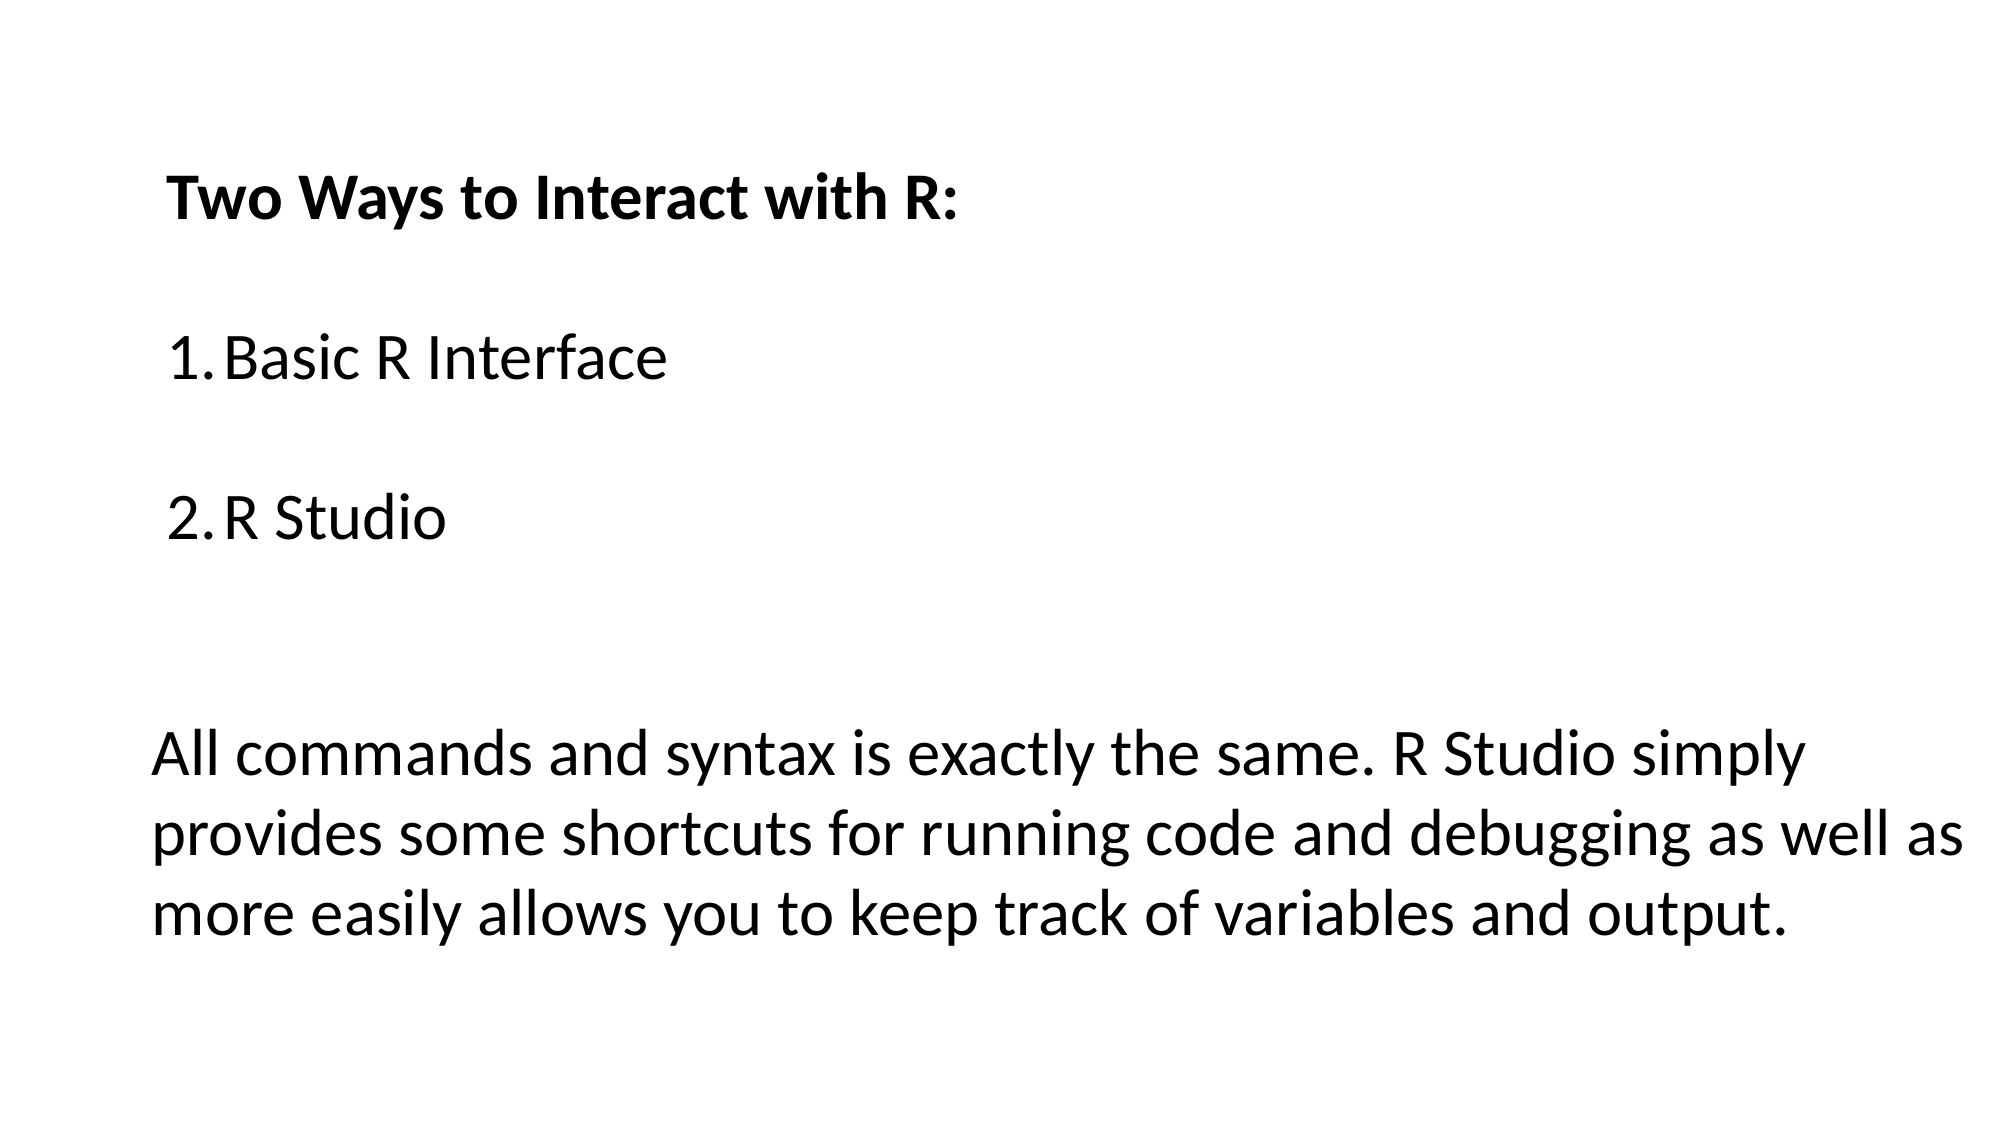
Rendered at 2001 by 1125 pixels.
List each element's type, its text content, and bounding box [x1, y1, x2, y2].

text_box Two Ways to Interact with R: Basic R Interface R Studio [152, 145, 1774, 561]
text_box All commands and syntax is exactly the same. R Studio simply provides some shortcuts for running code and debugging as well as more easily allows you to keep track of variables and output. [137, 701, 2000, 956]
